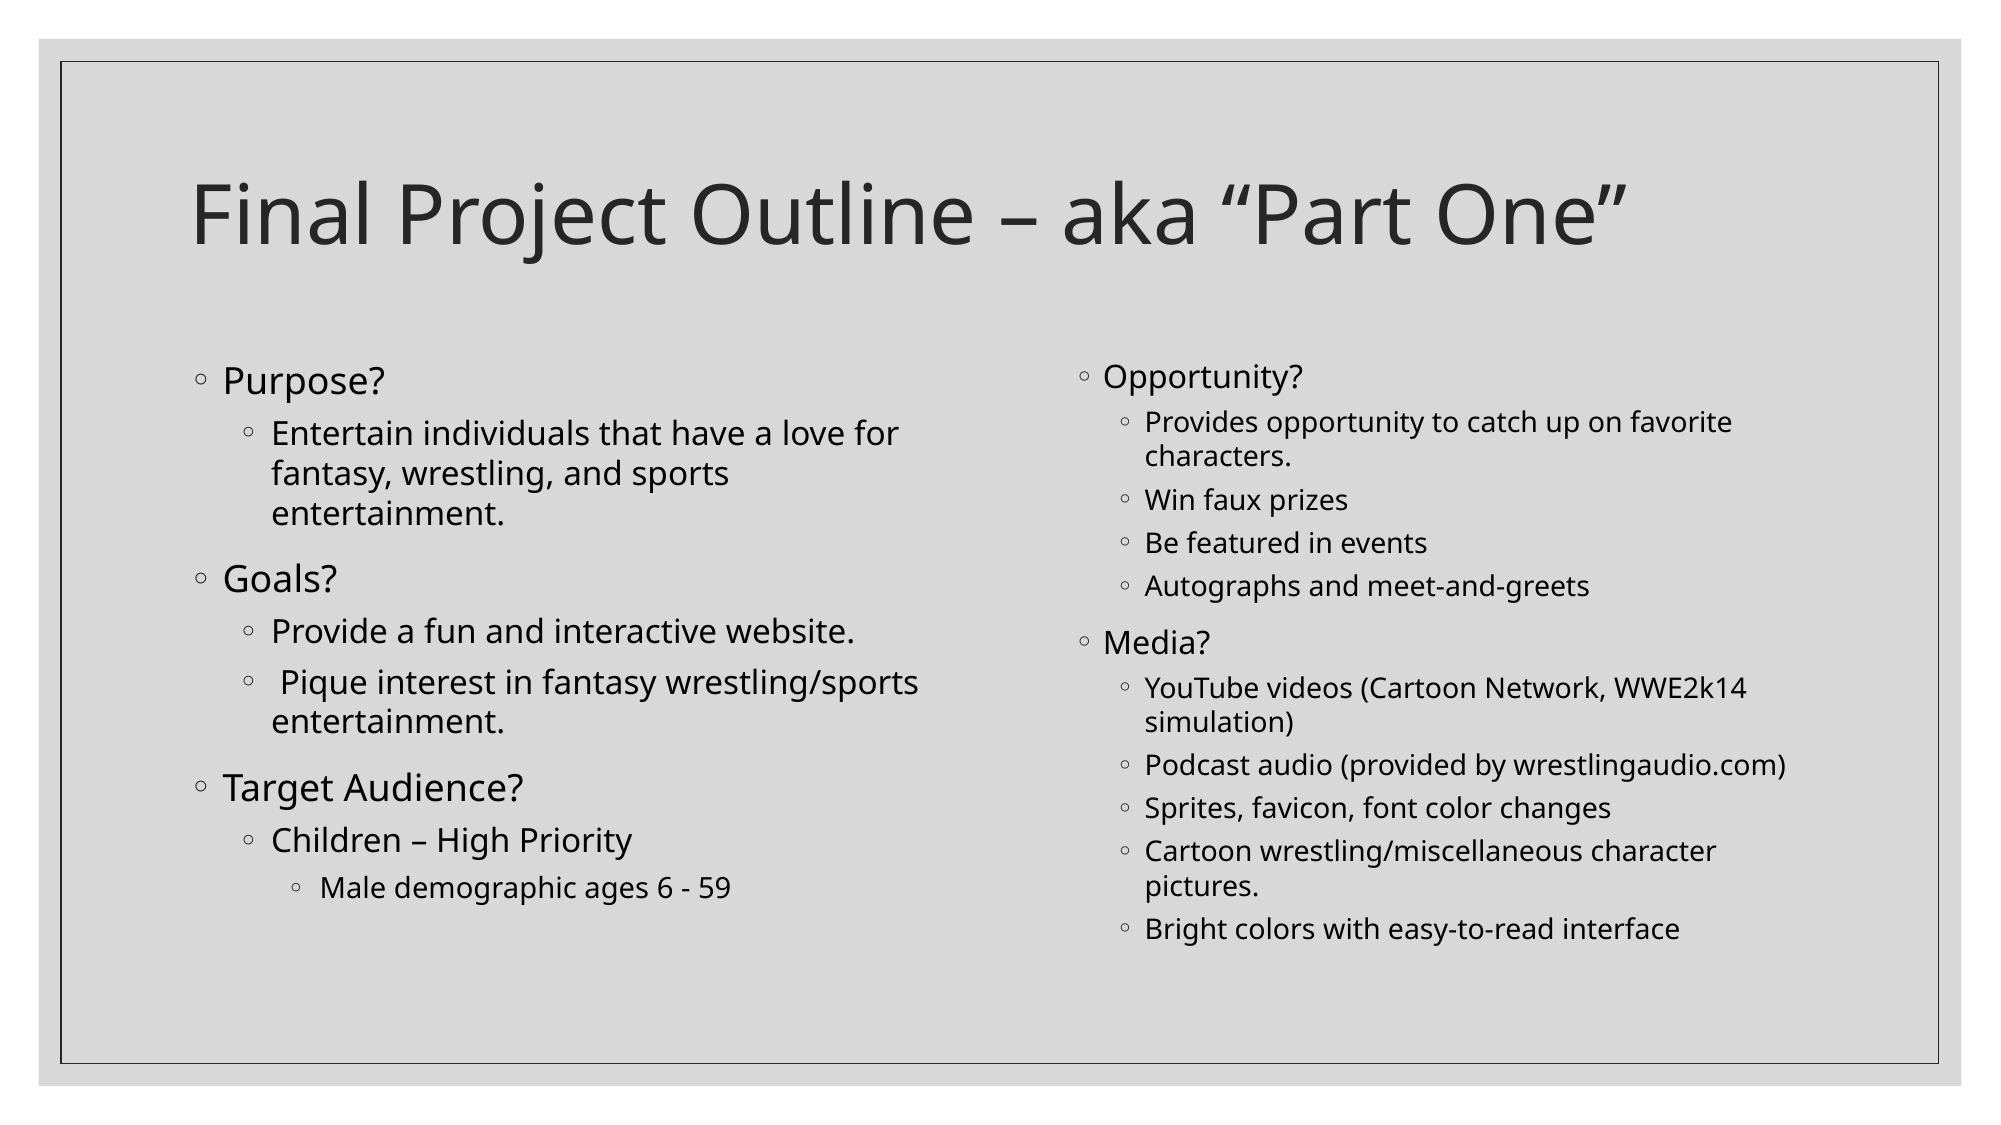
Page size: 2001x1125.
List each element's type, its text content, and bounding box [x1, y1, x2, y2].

list Purpose? Entertain individuals that have a love for fantasy, wrestling, and sports entertainment. Goals? Provide a fun and interactive website. Pique interest in fantasy wrestling/sports entertainment. Target Audience? Children – High Priority Male demographic ages 6 - 59 [174, 345, 940, 960]
title Final Project Outline – aka “Part One” [174, 105, 1825, 331]
list Opportunity? Provides opportunity to catch up on favorite characters. Win faux prizes Be featured in events Autographs and meet-and-greets Media? YouTube videos (Cartoon Network, WWE2k14 simulation) Podcast audio (provided by wrestlingaudio.com) Sprites, favicon, font color changes Cartoon wrestling/miscellaneous character pictures. Bright colors with easy-to-read interface [1059, 345, 1825, 960]
